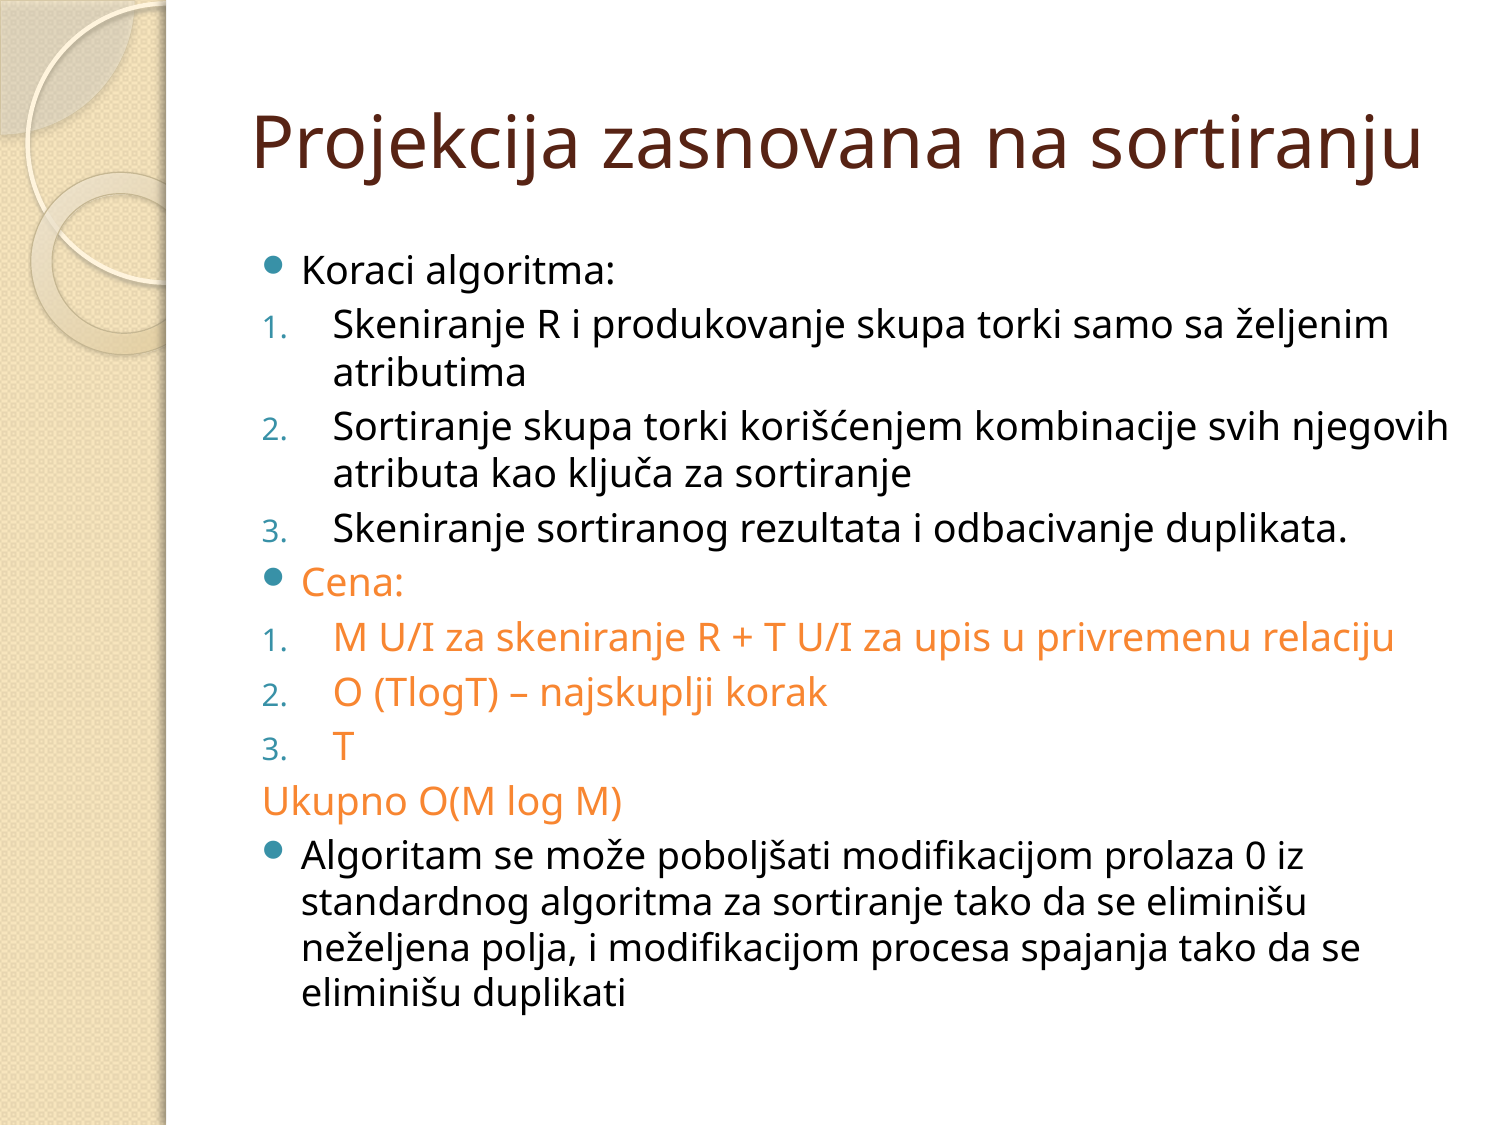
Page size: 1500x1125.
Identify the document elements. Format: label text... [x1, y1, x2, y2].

list Koraci algoritma: Skeniranje R i produkovanje skupa torki samo sa željenim atributima Sortiranje skupa torki korišćenjem kombinacije svih njegovih atributa kao ključa za sortiranje Skeniranje sortiranog rezultata i odbacivanje duplikata. Cena: M U/I za skeniranje R + T U/I za upis u privremenu relaciju O (TlogT) – najskuplji korak T Ukupno O(M log M) Algoritam se može poboljšati modifikacijom prolaza 0 iz standardnog algoritma za sortiranje tako da se eliminišu neželjena polja, i modifikacijom procesa spajanja tako da se eliminišu duplikati [235, 237, 1466, 1025]
title Projekcija zasnovana na sortiranju [235, 45, 1466, 233]
